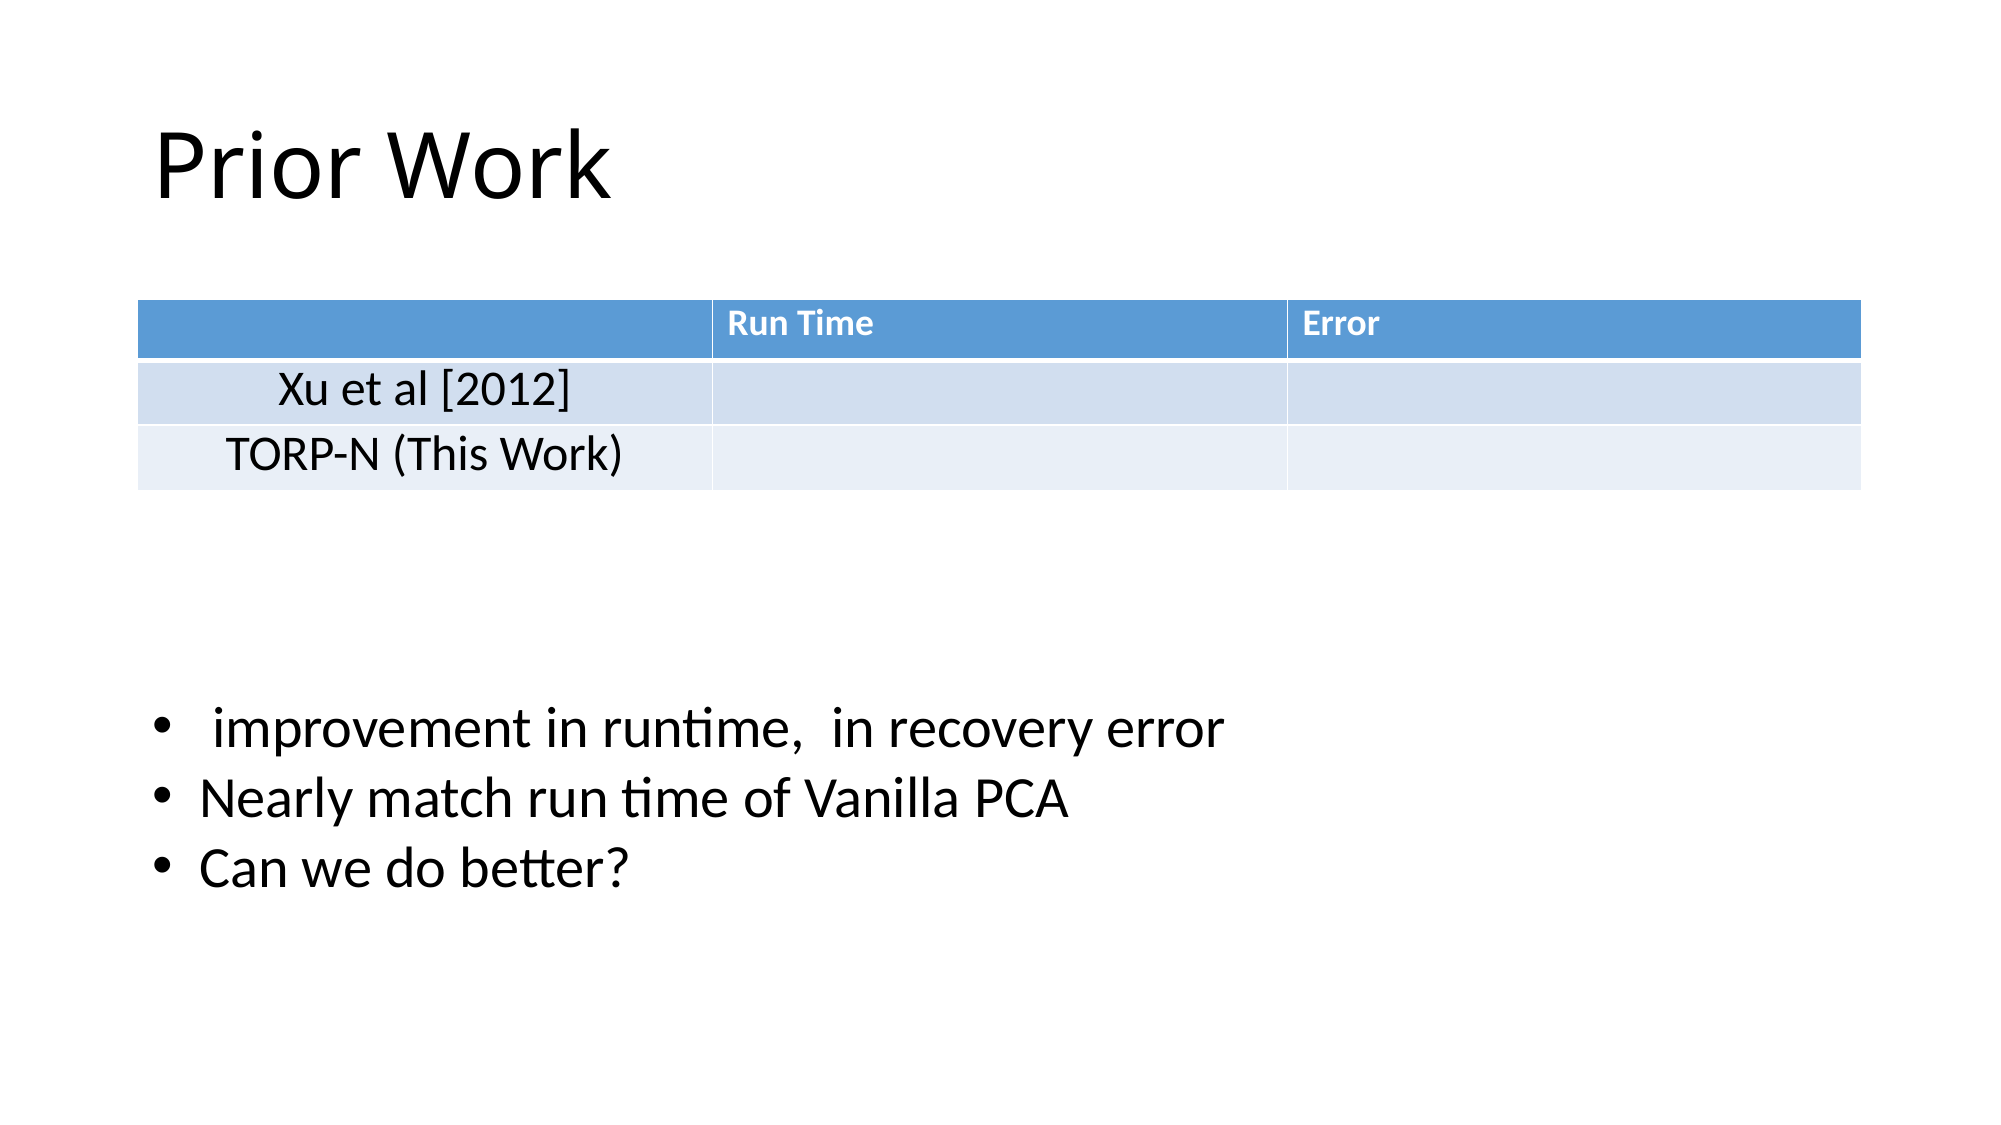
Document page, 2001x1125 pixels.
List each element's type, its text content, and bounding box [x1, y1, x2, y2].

title Prior Work [137, 59, 1863, 278]
